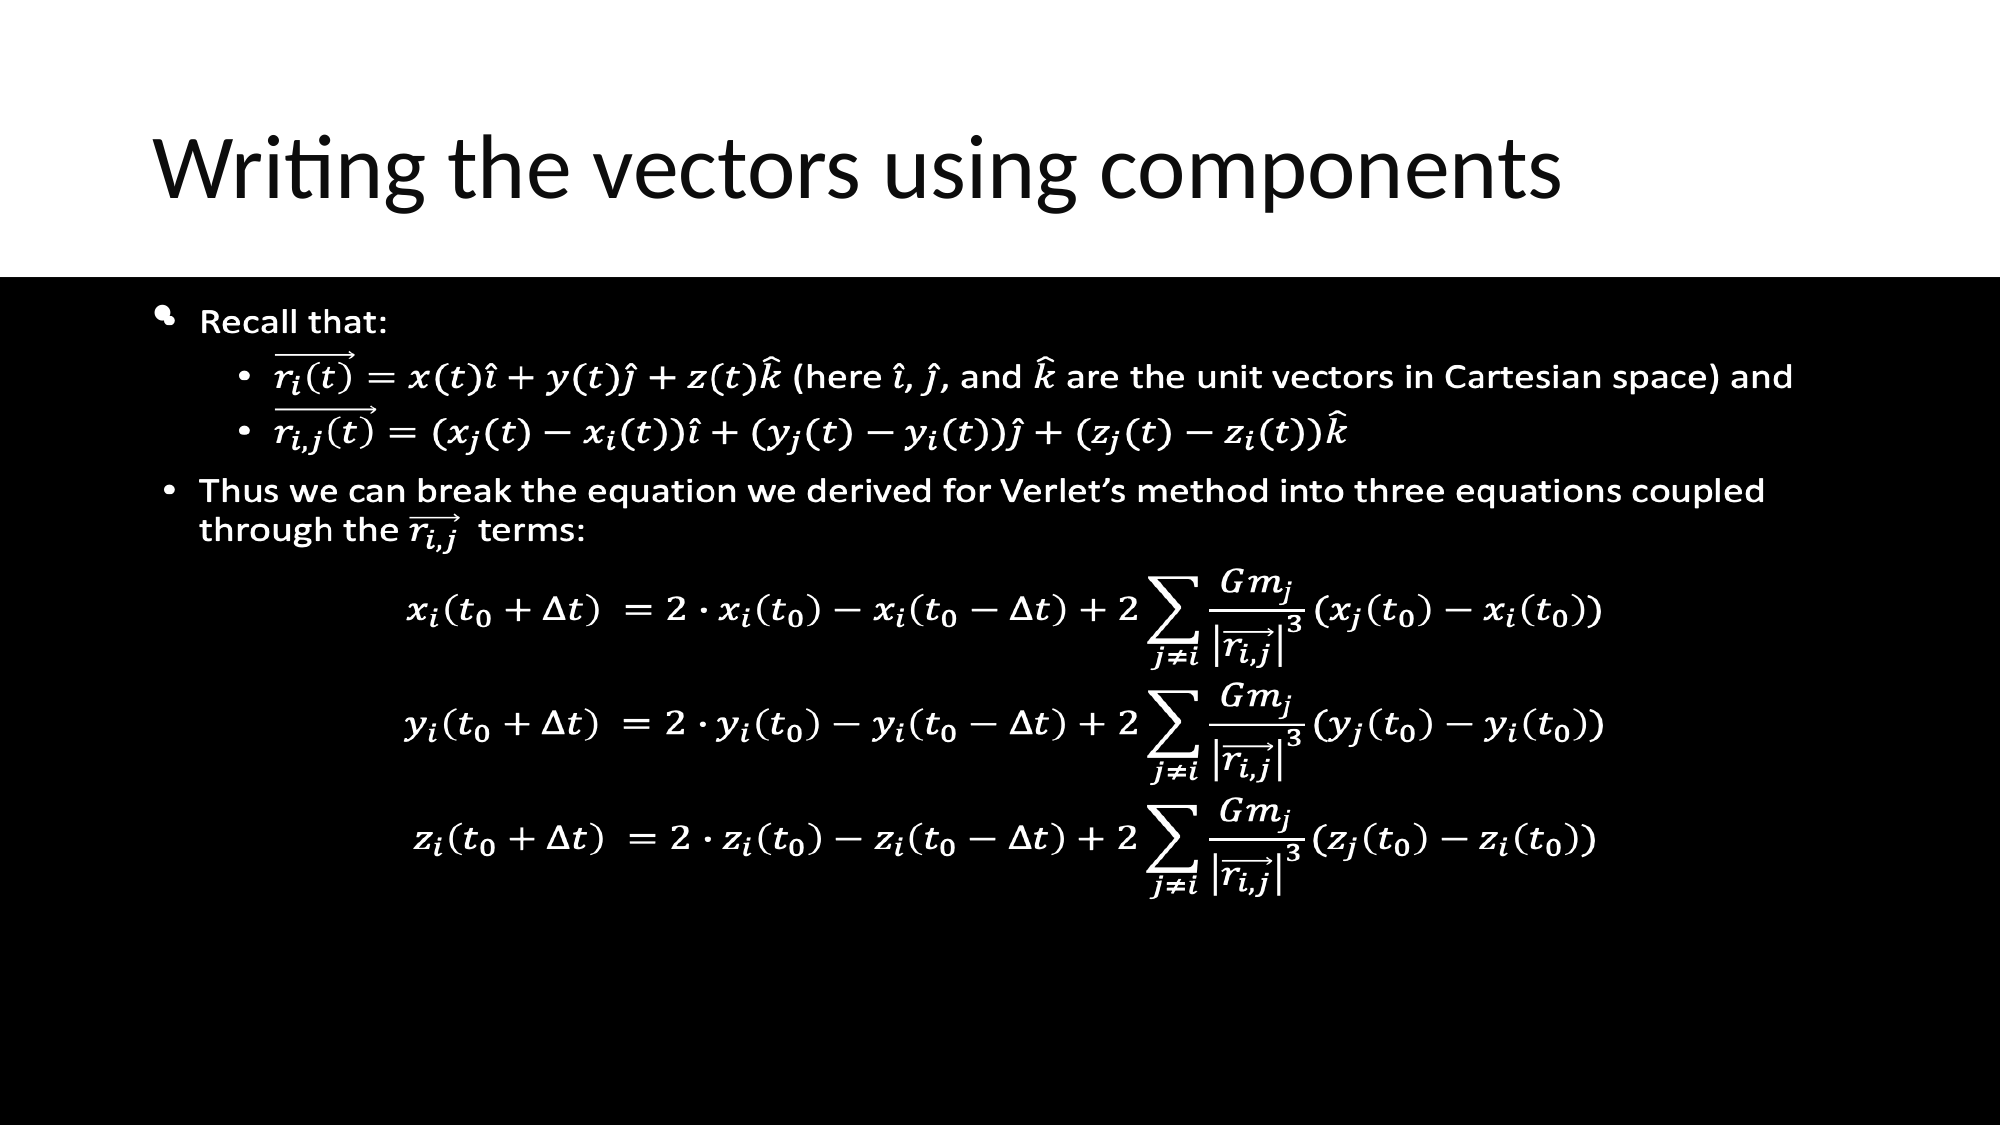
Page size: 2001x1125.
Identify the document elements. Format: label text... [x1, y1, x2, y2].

title Writing the vectors using components [137, 59, 1863, 277]
text_box [0, 0, 2000, 277]
list [137, 277, 1863, 1104]
text_box [0, 277, 2000, 1125]
